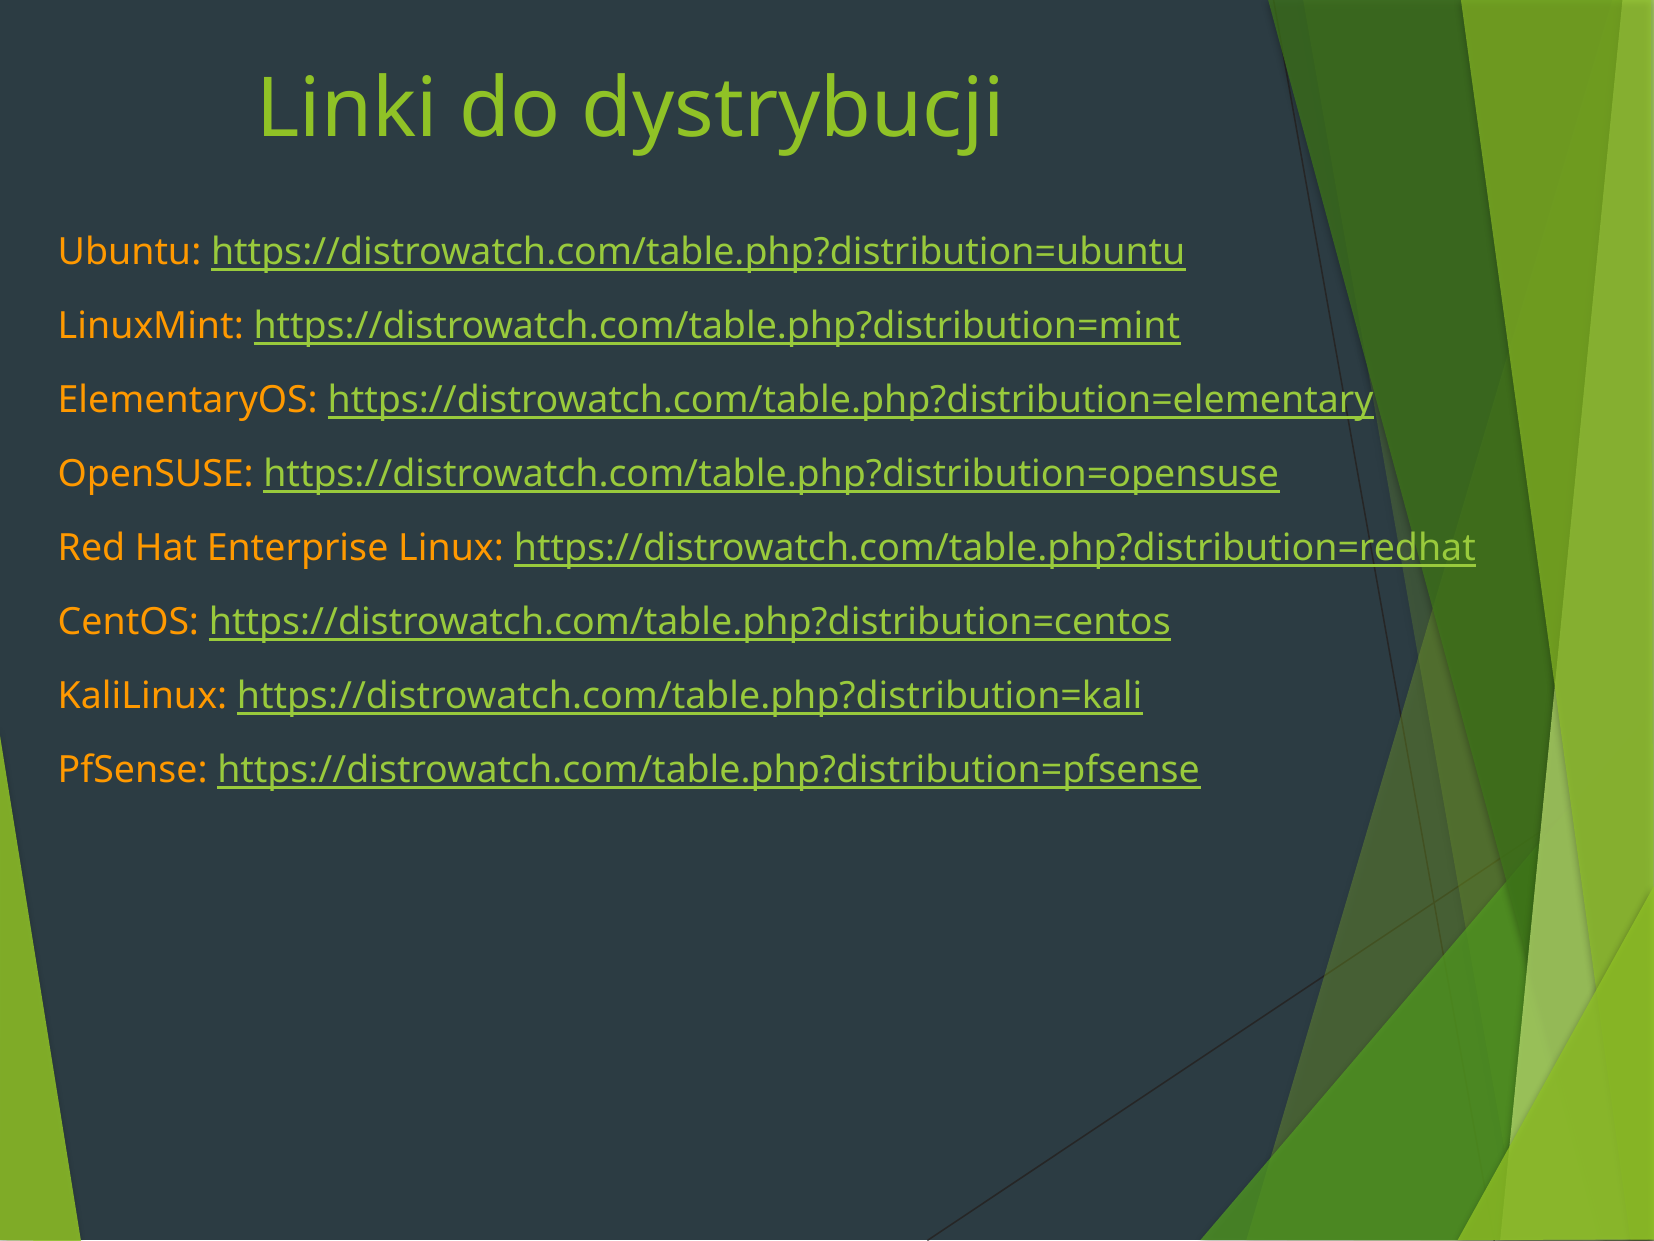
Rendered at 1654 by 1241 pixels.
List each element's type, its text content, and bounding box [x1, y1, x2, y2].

list Ubuntu: https://distrowatch.com/table.php?distribution=ubuntu LinuxMint: https://distrowatch.com/table.php?distribution=mint ElementaryOS: https://distrowatch.com/table.php?distribution=elementary OpenSUSE: https://distrowatch.com/table.php?distribution=opensuse Red Hat Enterprise Linux: https://distrowatch.com/table.php?distribution=redhat CentOS: https://distrowatch.com/table.php?distribution=centos KaliLinux: https://distrowatch.com/table.php?distribution=kali PfSense: https://distrowatch.com/table.php?distribution=pfsense [42, 219, 1654, 1106]
title Linki do dystrybucji [241, 46, 1654, 219]
